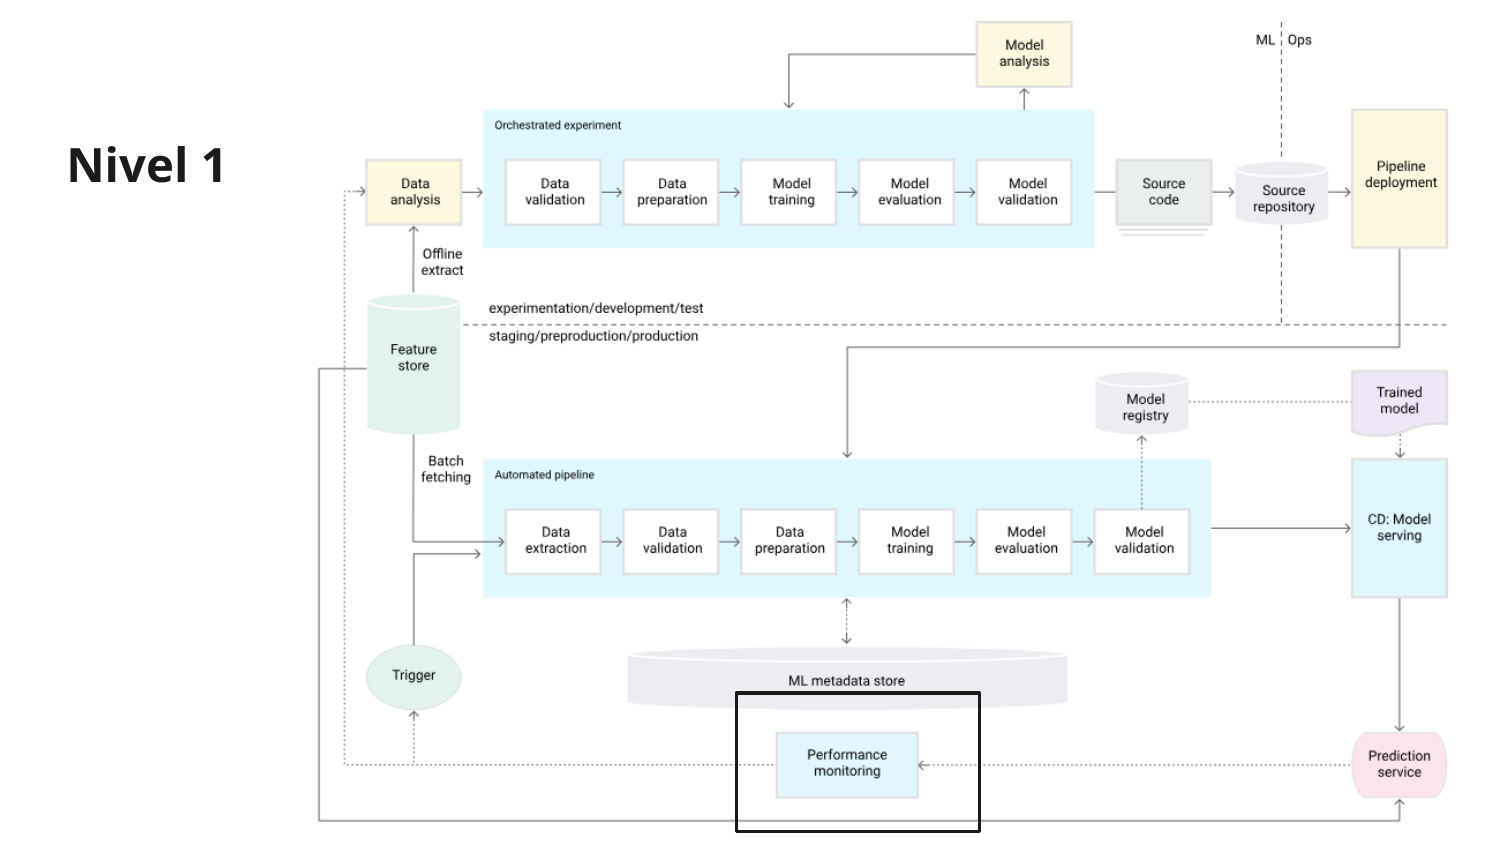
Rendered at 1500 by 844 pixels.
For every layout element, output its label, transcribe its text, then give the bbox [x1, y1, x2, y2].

title Nivel 1 [51, 119, 252, 208]
picture [273, 0, 1492, 844]
